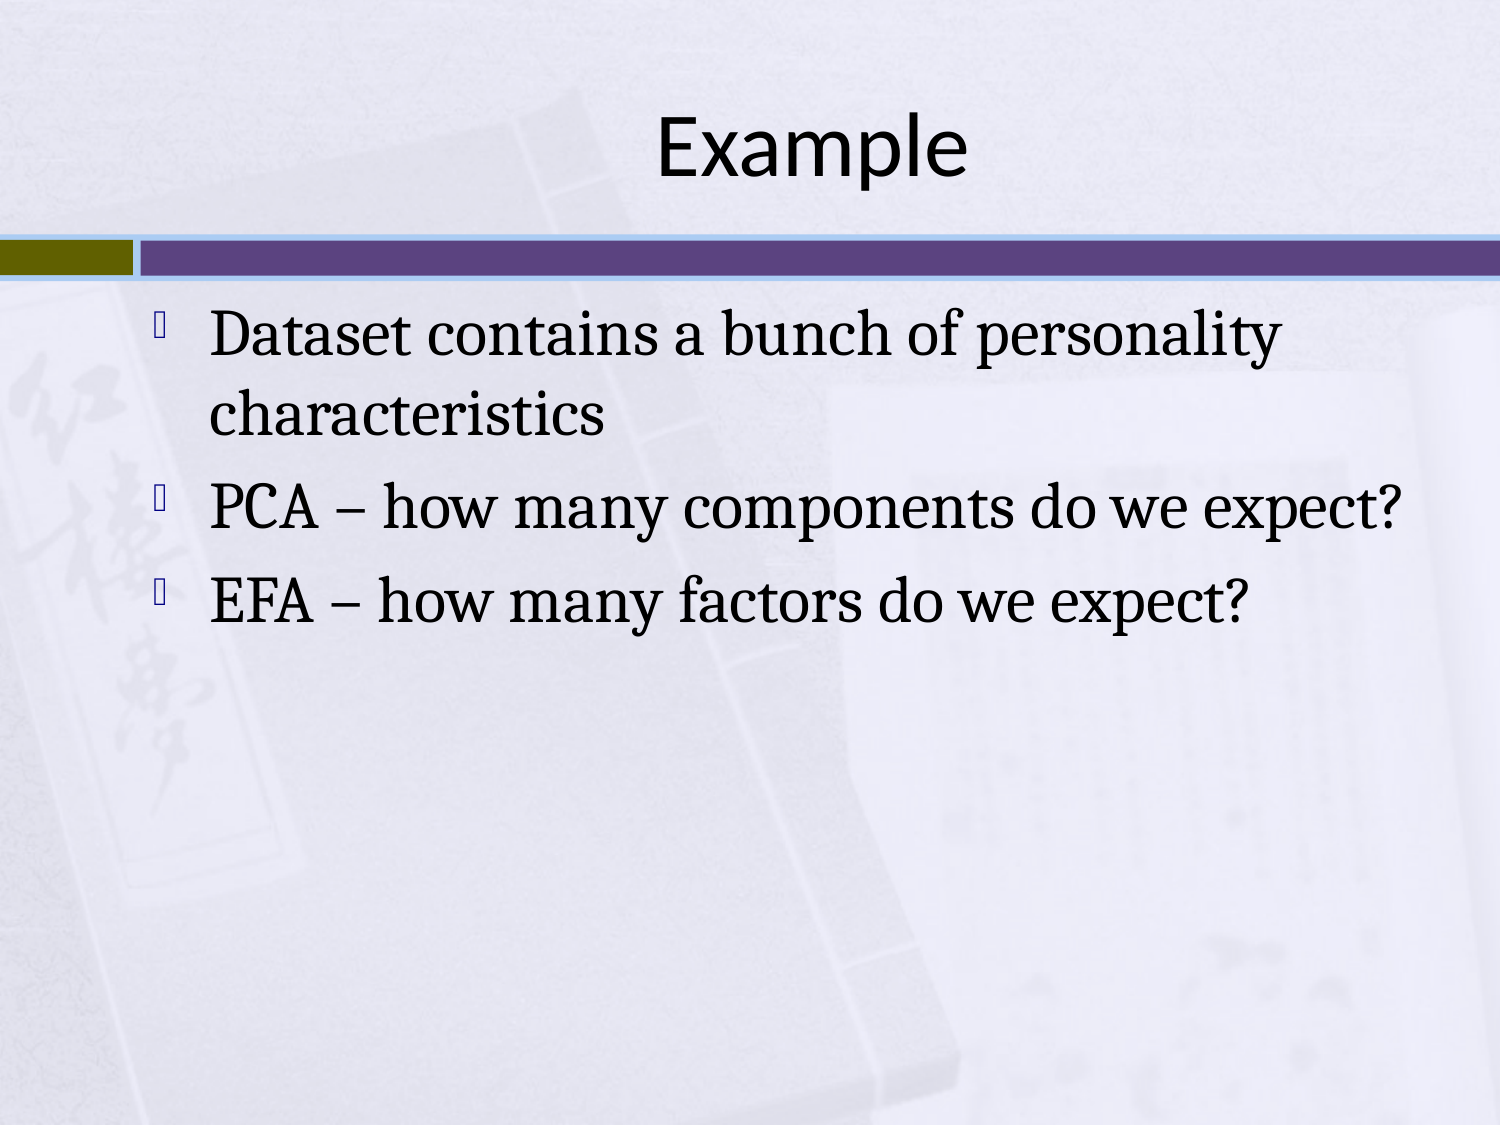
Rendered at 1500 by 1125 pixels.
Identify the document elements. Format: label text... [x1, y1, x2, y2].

list Dataset contains a bunch of personality characteristics PCA – how many components do we expect? EFA – how many factors do we expect? [138, 281, 1489, 1076]
title Example [138, 46, 1489, 234]
